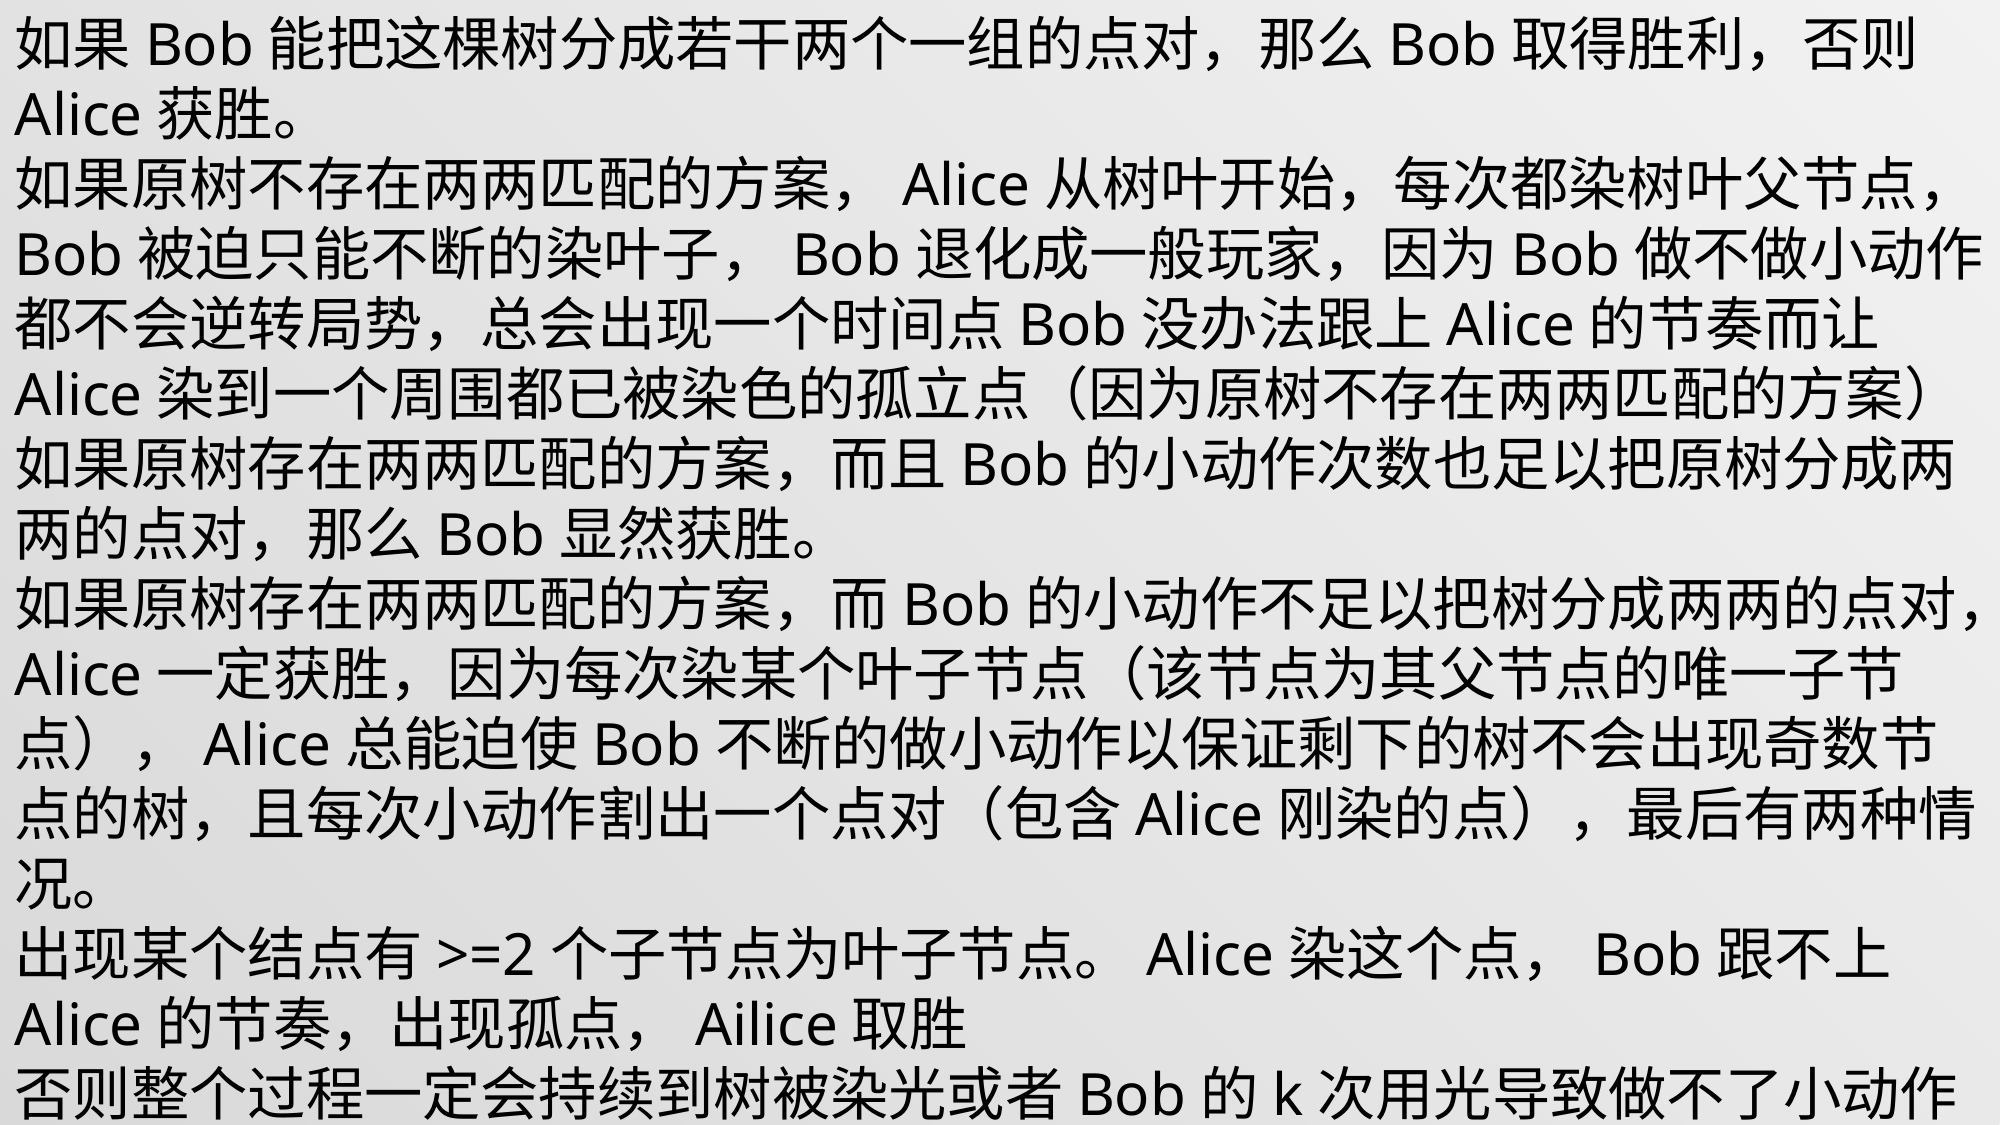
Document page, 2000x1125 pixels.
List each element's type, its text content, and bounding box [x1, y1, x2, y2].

text_box 如果Bob能把这棵树分成若干两个一组的点对，那么Bob取得胜利，否则Alice获胜。 如果原树不存在两两匹配的方案，Alice从树叶开始，每次都染树叶父节点，Bob被迫只能不断的染叶子，Bob退化成一般玩家，因为Bob做不做小动作都不会逆转局势，总会出现一个时间点Bob没办法跟上Alice的节奏而让Alice染到一个周围都已被染色的孤立点（因为原树不存在两两匹配的方案） 如果原树存在两两匹配的方案，而且Bob的小动作次数也足以把原树分成两两的点对，那么Bob显然获胜。 如果原树存在两两匹配的方案，而Bob的小动作不足以把树分成两两的点对，Alice一定获胜，因为每次染某个叶子节点（该节点为其父节点的唯一子节点），Alice总能迫使Bob不断的做小动作以保证剩下的树不会出现奇数节点的树，且每次小动作割出一个点对（包含Alice刚染的点），最后有两种情况。 出现某个结点有>=2个子节点为叶子节点。Alice染这个点，Bob跟不上Alice的节奏，出现孤点，Ailice取胜 否则整个过程一定会持续到树被染光或者Bob的k次用光导致做不了小动作进而被迫割出一块size为奇数的子树（这棵树显然没办法两两匹配）而败北。 [0, 0, 2000, 1125]
